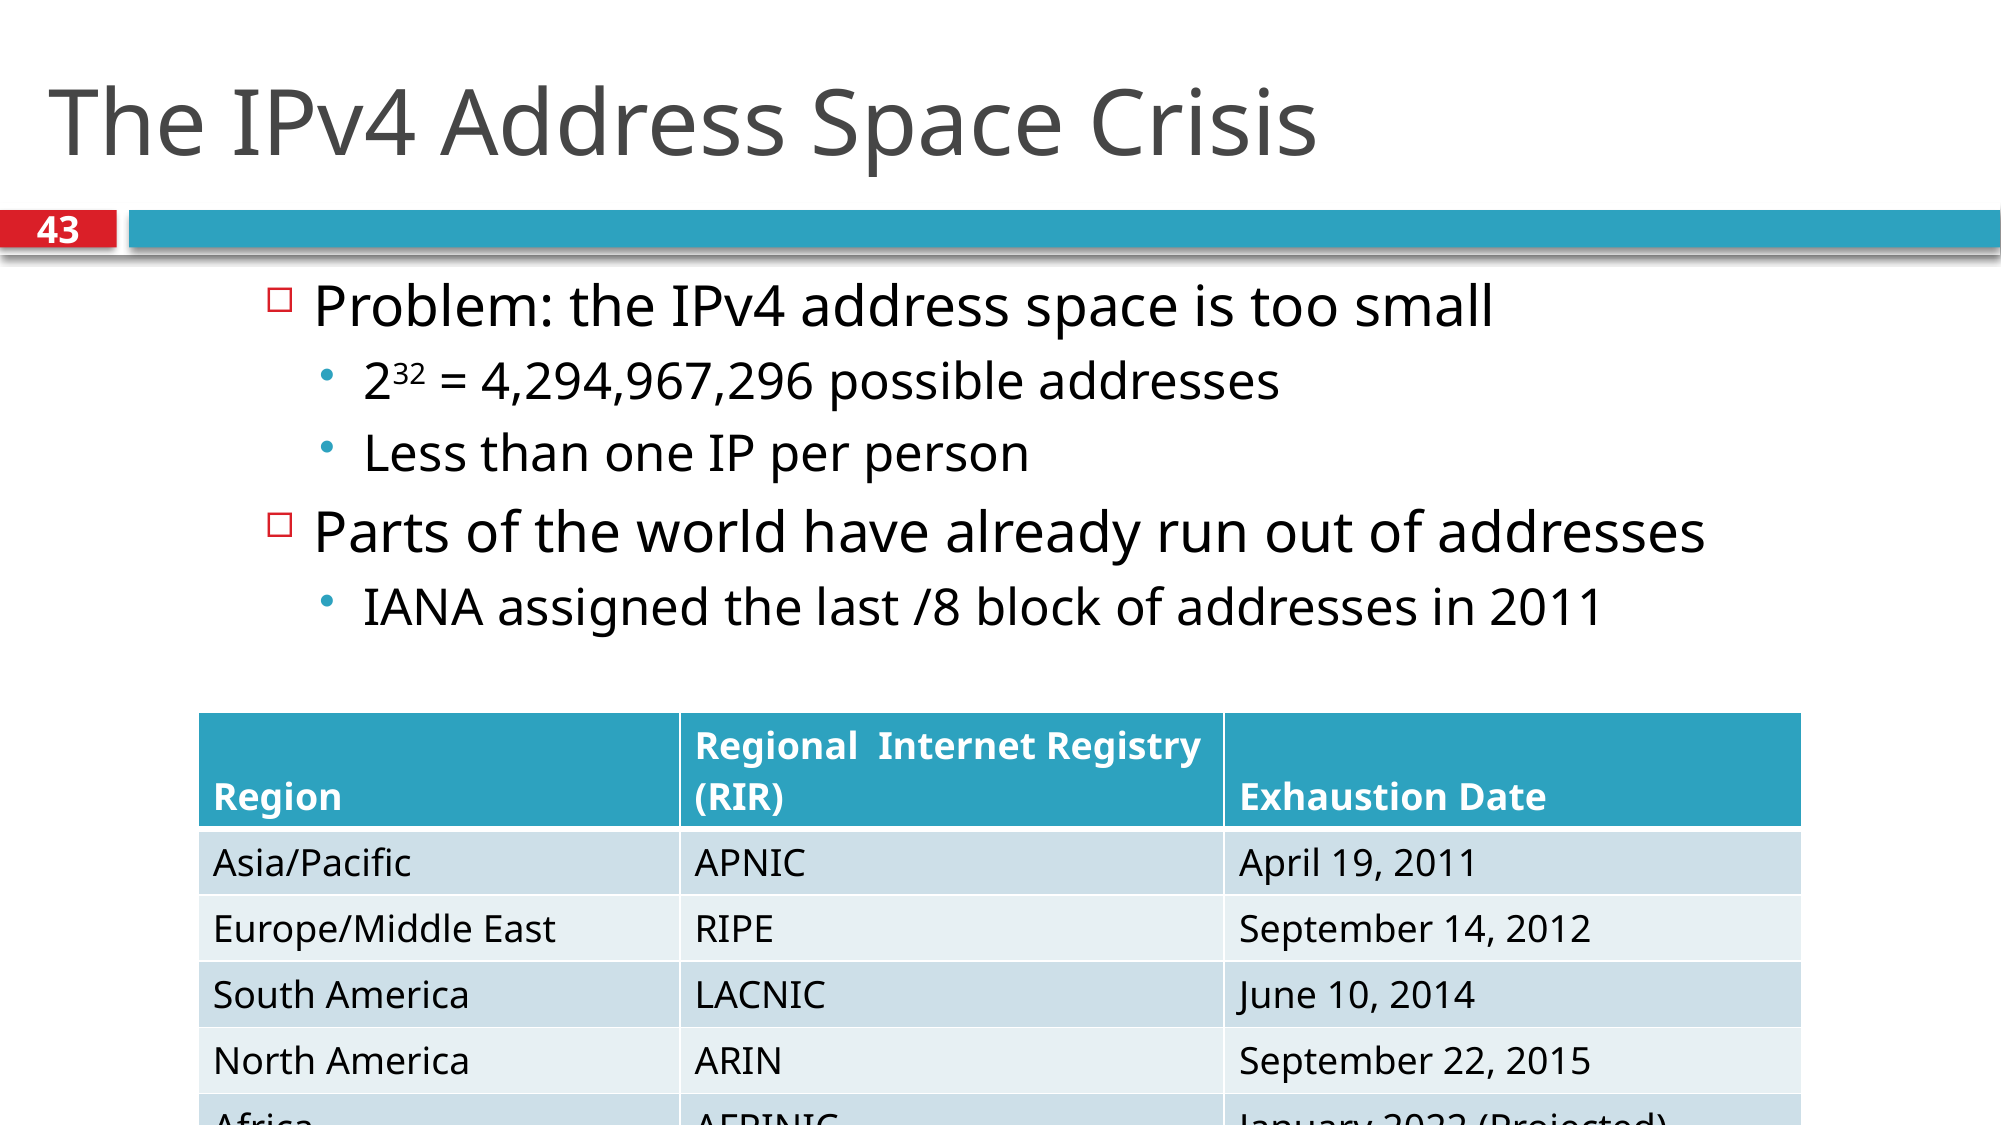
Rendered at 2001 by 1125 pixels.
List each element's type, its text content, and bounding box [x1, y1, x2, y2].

table_cell AFRINIC [681, 1094, 1223, 1125]
table_cell ARIN [681, 1028, 1223, 1093]
table_header Region [199, 713, 679, 826]
list Problem: the IPv4 address space is too small 232 = 4,294,967,296 possible addresses Less than one IP per person Parts of the world have already run out of addresses IANA assigned the last /8 block of addresses in 2011 [249, 262, 1750, 687]
table_cell South America [199, 962, 679, 1027]
table_cell North America [199, 1028, 679, 1093]
table_cell January 2022 (Projected) [1225, 1094, 1801, 1125]
table_cell September 14, 2012 [1225, 896, 1801, 960]
table_cell LACNIC [681, 962, 1223, 1027]
table_cell Africa [199, 1094, 679, 1125]
table_cell APNIC [681, 832, 1223, 894]
table_header Regional Internet Registry (RIR) [681, 713, 1223, 826]
table_cell RIPE [681, 896, 1223, 960]
table_header Exhaustion Date [1225, 713, 1801, 826]
table_cell September 22, 2015 [1225, 1028, 1801, 1093]
table_cell Asia/Pacific [199, 832, 679, 894]
table_cell June 10, 2014 [1225, 962, 1801, 1027]
table_cell Europe/Middle East [199, 896, 679, 960]
title The IPv4 Address Space Crisis [33, 37, 1967, 200]
table_cell April 19, 2011 [1225, 832, 1801, 894]
slide_number 43 [0, 206, 117, 257]
